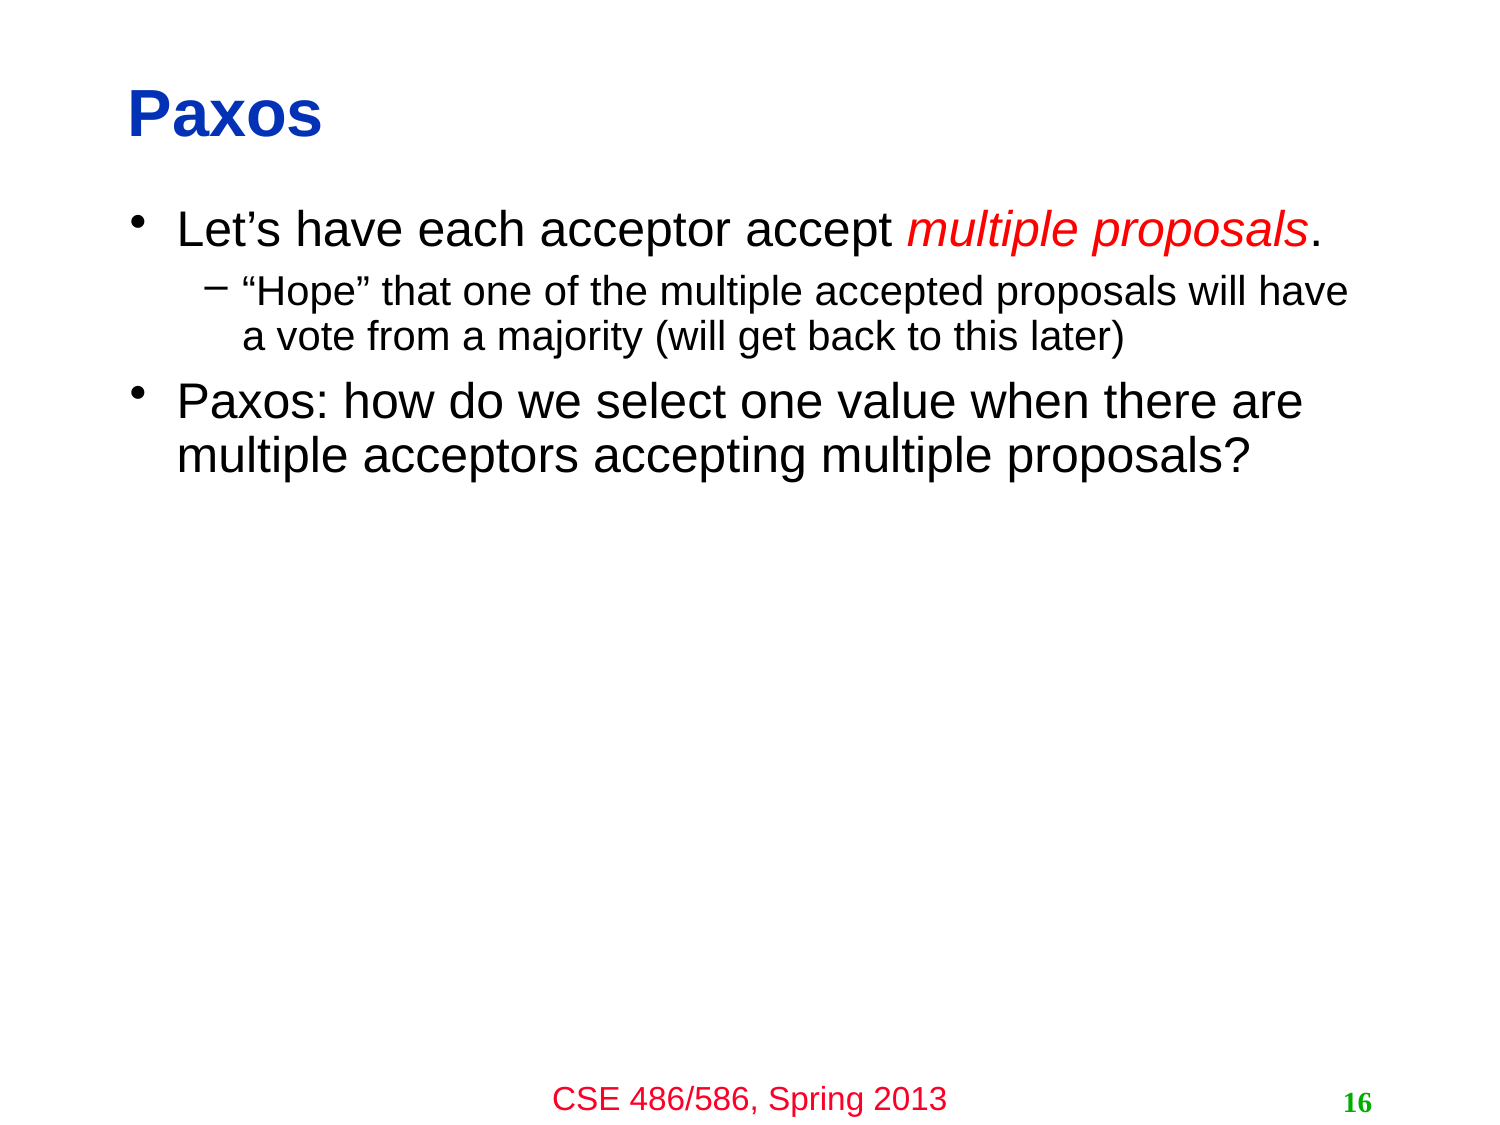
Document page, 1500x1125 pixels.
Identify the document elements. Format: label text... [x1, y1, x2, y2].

list Let’s have each acceptor accept multiple proposals. “Hope” that one of the multiple accepted proposals will have a vote from a majority (will get back to this later) Paxos: how do we select one value when there are multiple acceptors accepting multiple proposals? [114, 195, 1376, 1005]
slide_number 16 [1074, 1076, 1388, 1125]
title Paxos [112, 53, 1310, 176]
